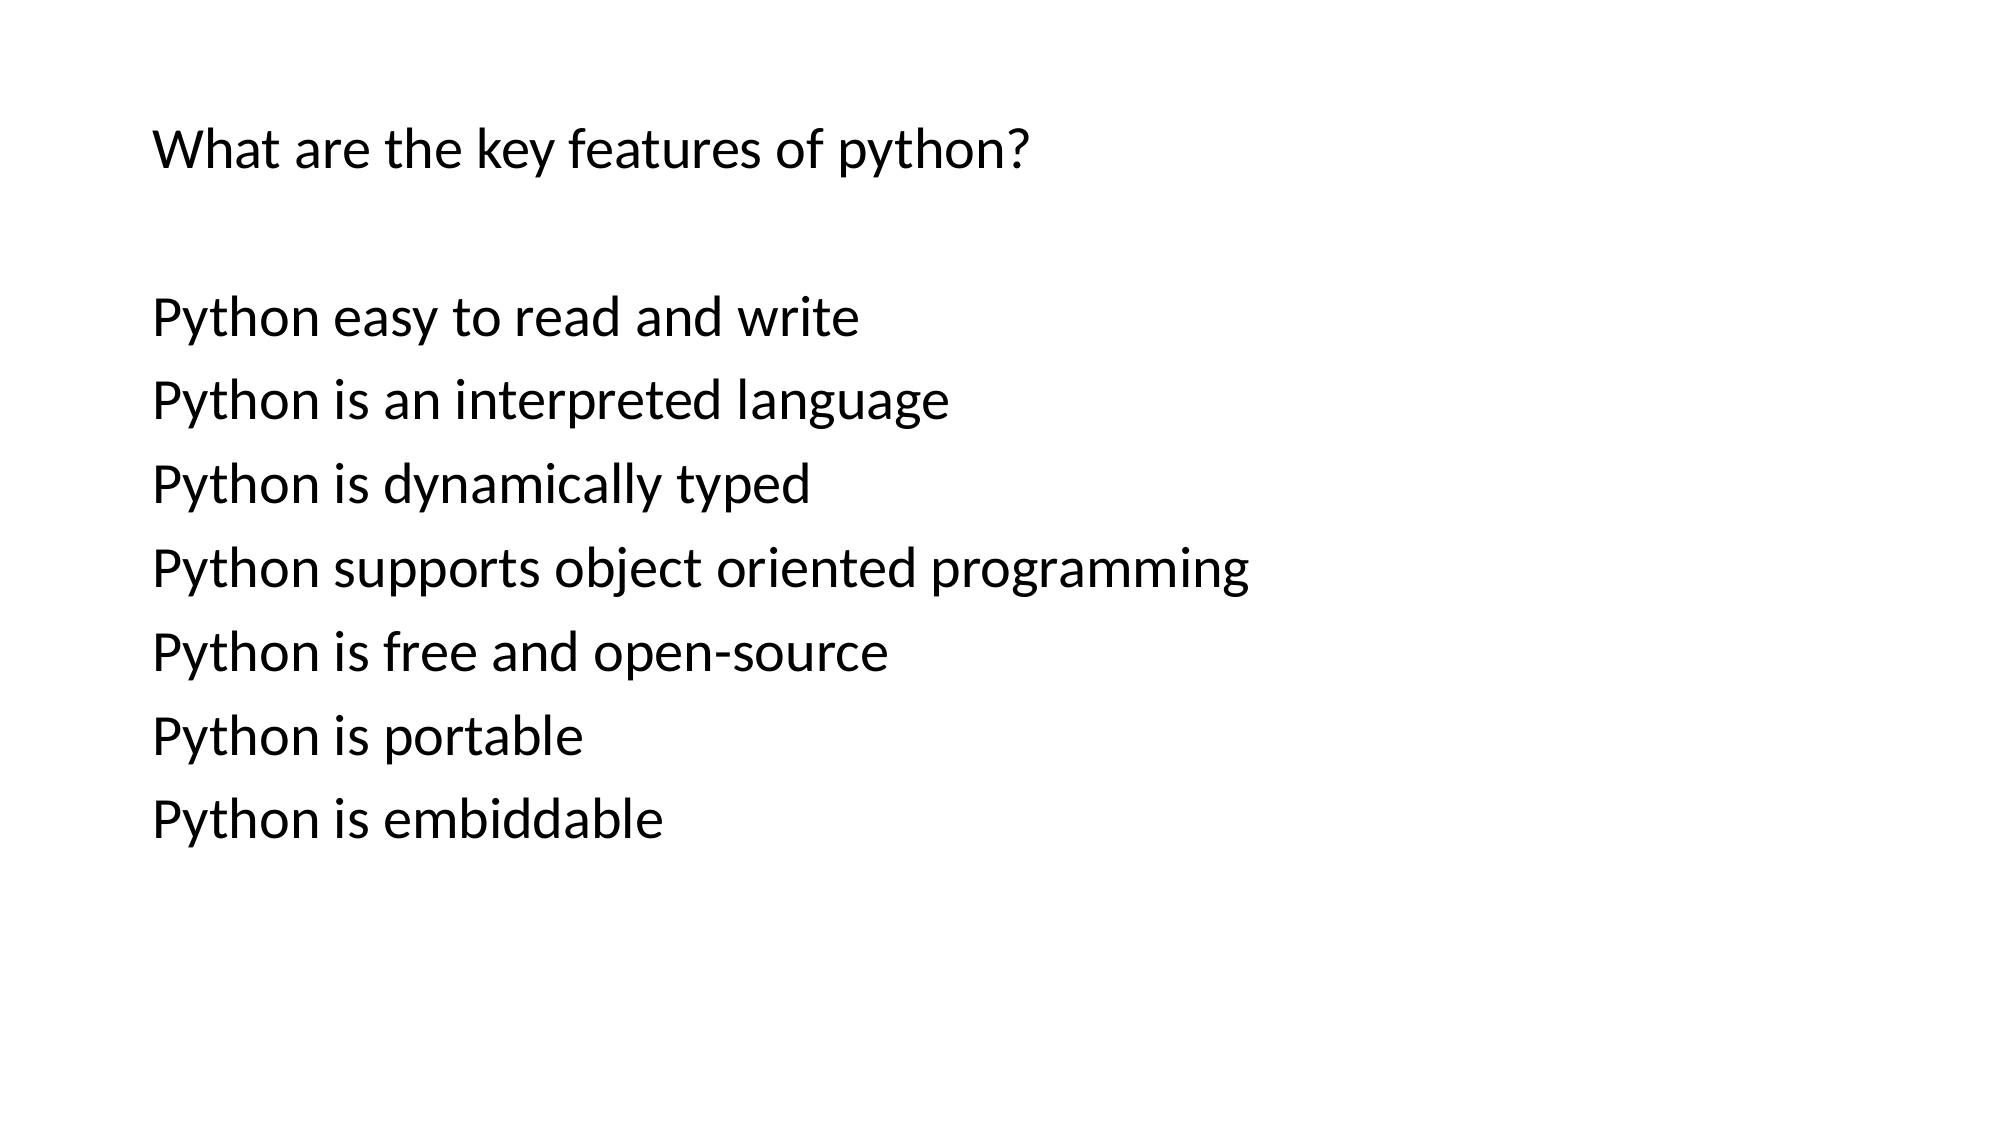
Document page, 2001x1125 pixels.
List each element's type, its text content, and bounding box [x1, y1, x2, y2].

list What are the key features of python? Python easy to read and write Python is an interpreted language Python is dynamically typed Python supports object oriented programming Python is free and open-source Python is portable Python is embiddable [137, 110, 1863, 1014]
